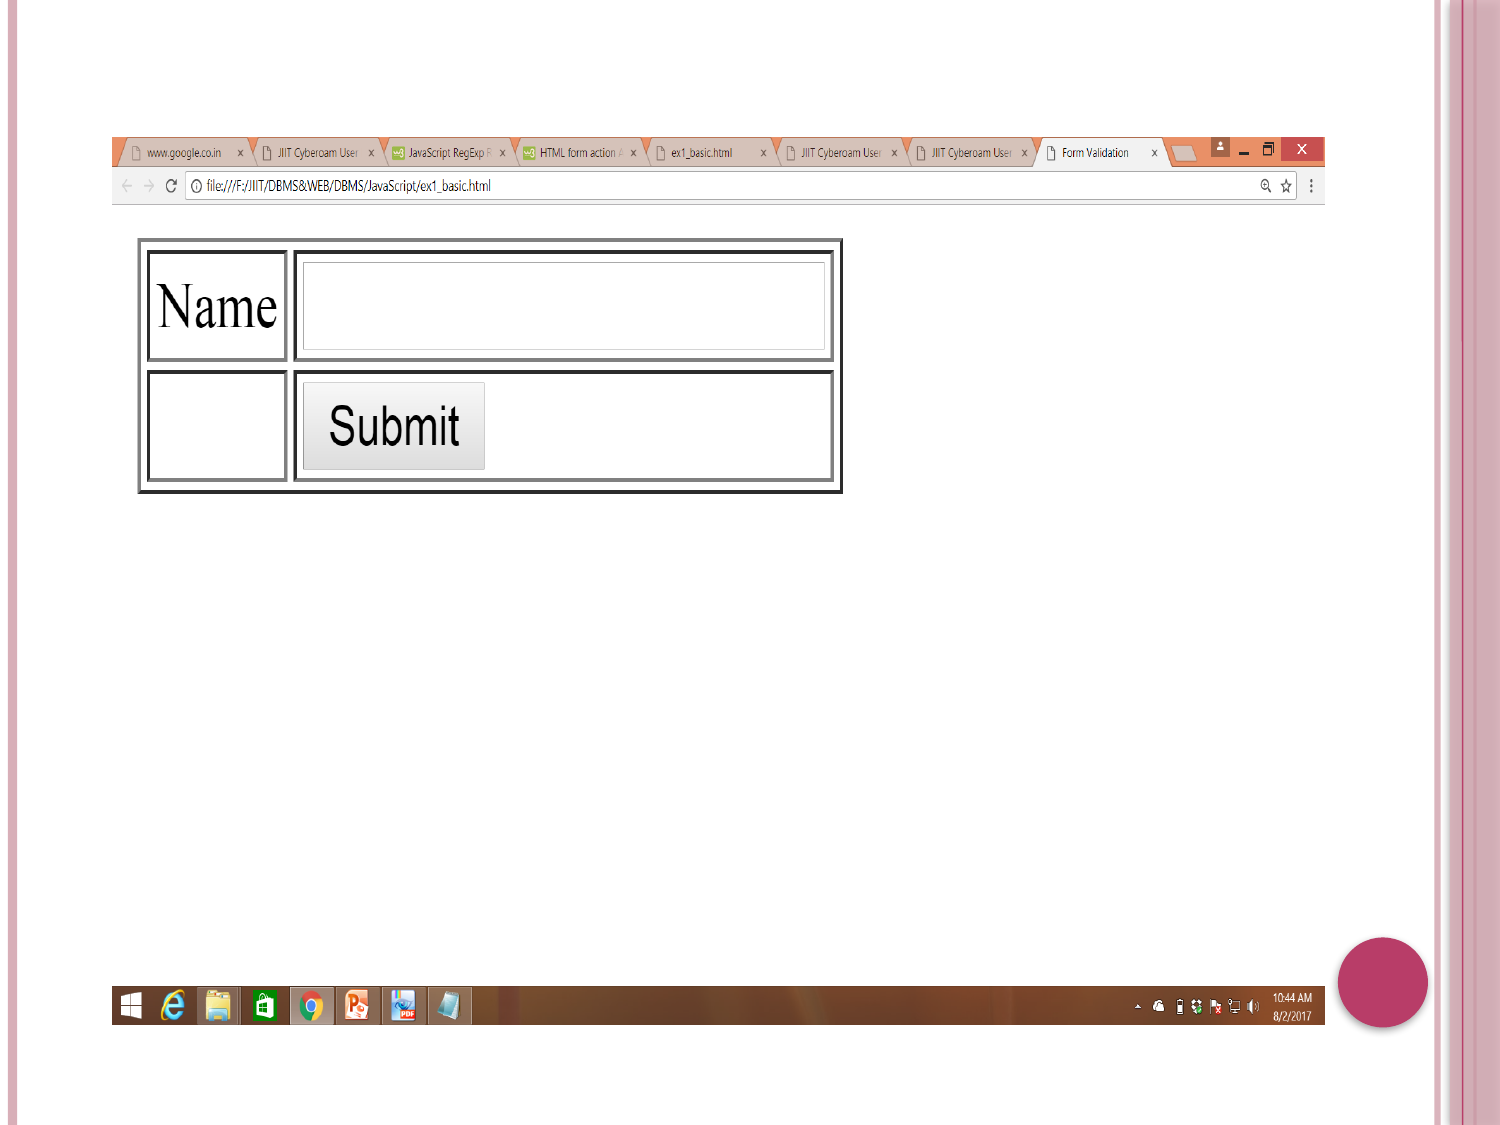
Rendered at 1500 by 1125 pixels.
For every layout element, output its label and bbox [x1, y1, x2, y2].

picture [111, 136, 1326, 1026]
